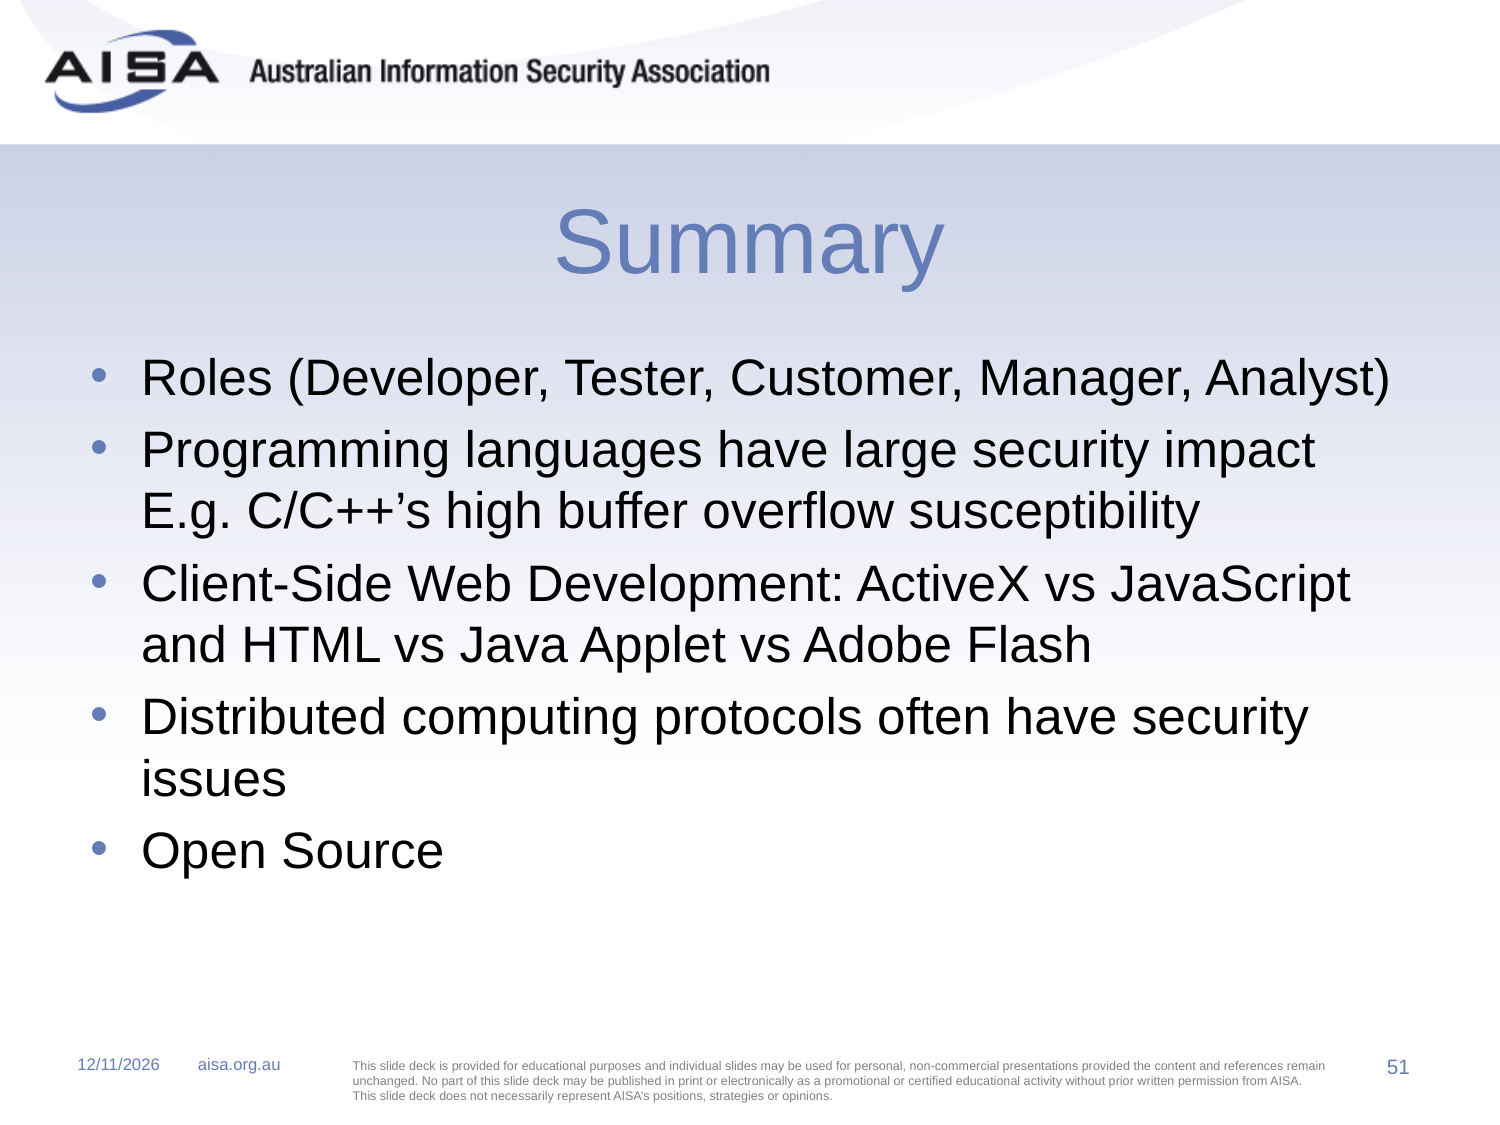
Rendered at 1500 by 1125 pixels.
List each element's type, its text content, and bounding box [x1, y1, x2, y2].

title Summary [75, 149, 1425, 325]
list Roles (Developer, Tester, Customer, Manager, Analyst) Programming languages have large security impact E.g. C/C++’s high buffer overflow susceptibility Client-Side Web Development: ActiveX vs JavaScript and HTML vs Java Applet vs Adobe Flash Distributed computing protocols often have security issues Open Source [75, 336, 1425, 1016]
picture [0, 0, 1500, 1125]
